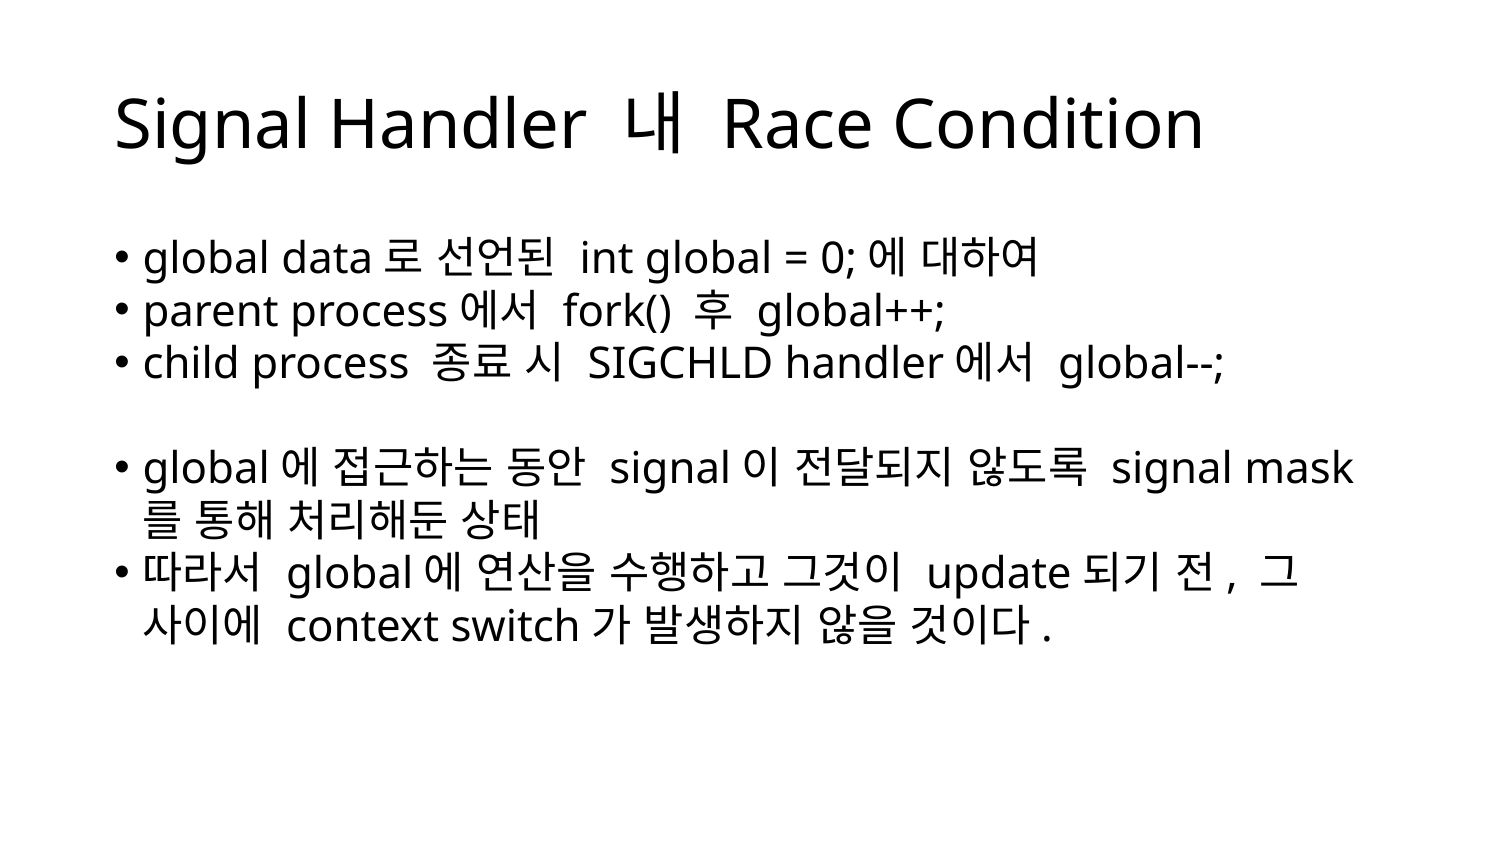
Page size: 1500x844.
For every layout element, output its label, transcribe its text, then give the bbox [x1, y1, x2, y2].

text_box global data로 선언된 int global = 0;에 대하여 parent process에서 fork() 후 global++; child process 종료 시 SIGCHLD handler에서 global--; global에 접근하는 동안 signal이 전달되지 않도록 signal mask를 통해 처리해둔 상태 따라서 global에 연산을 수행하고 그것이 update되기 전, 그 사이에 context switch가 발생하지 않을 것이다. [103, 224, 1397, 760]
text_box Signal Handler 내 Race Condition [103, 44, 1397, 208]
